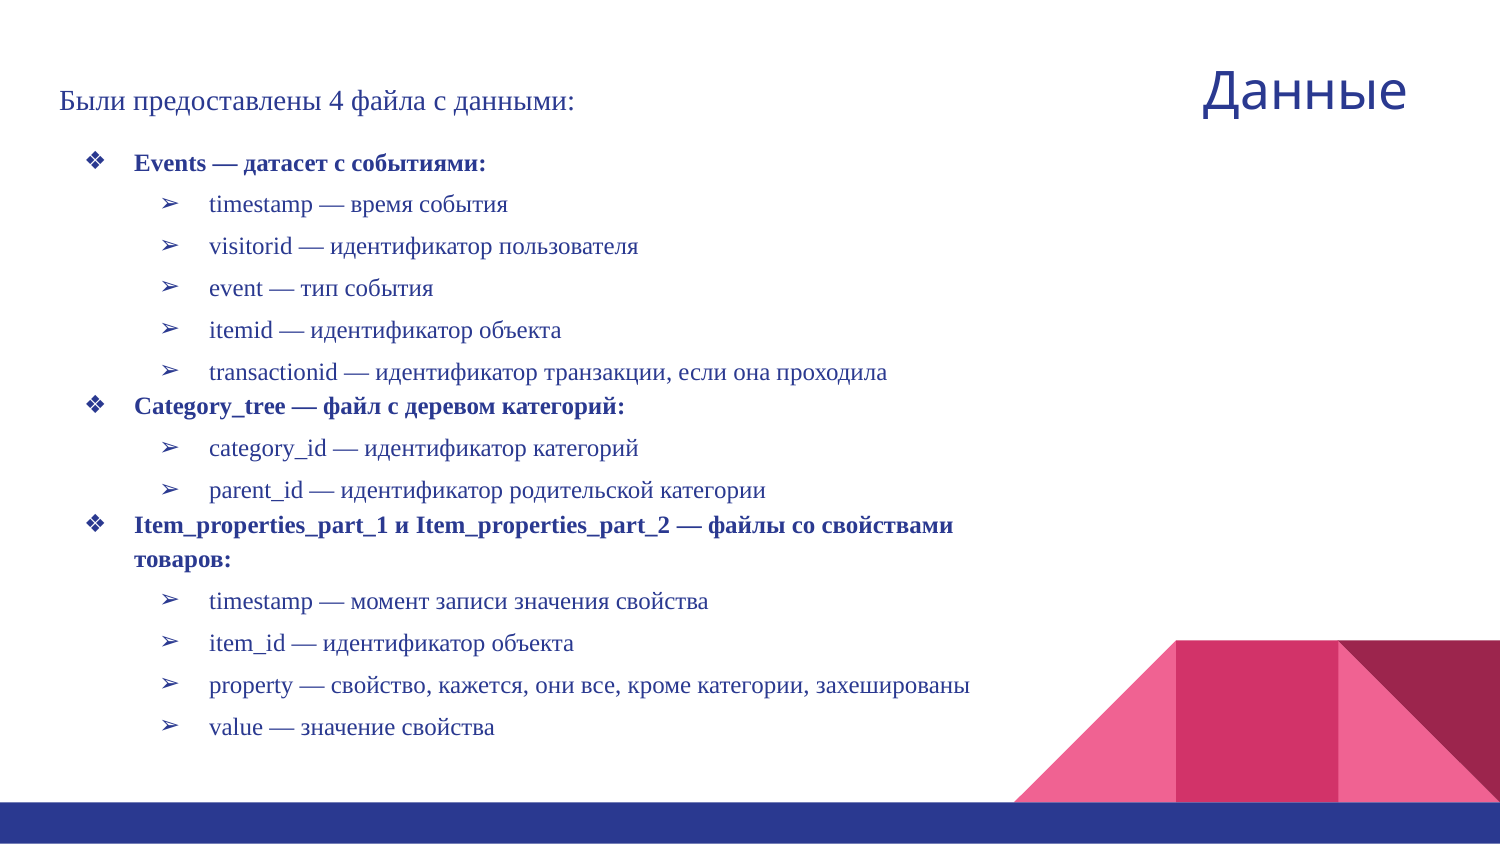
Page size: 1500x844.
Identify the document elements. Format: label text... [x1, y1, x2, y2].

list Были предоставлены 4 файла с данными: Events — датасет с событиями: timestamp — время события visitorid — идентификатор пользователя event — тип события itemid — идентификатор объекта transactionid — идентификатор транзакции, если она проходила Category_tree — файл с деревом категорий: category_id — идентификатор категорий parent_id — идентификатор родительской категории Item_properties_part_1 и Item_properties_part_2 — файлы со свойствами товаров: timestamp — момент записи значения свойства item_id — идентификатор объекта property — свойство, кажется, они все, кроме категории, захешированы value — значение свойства [44, 61, 1066, 755]
title Данные [1163, 41, 1449, 136]
